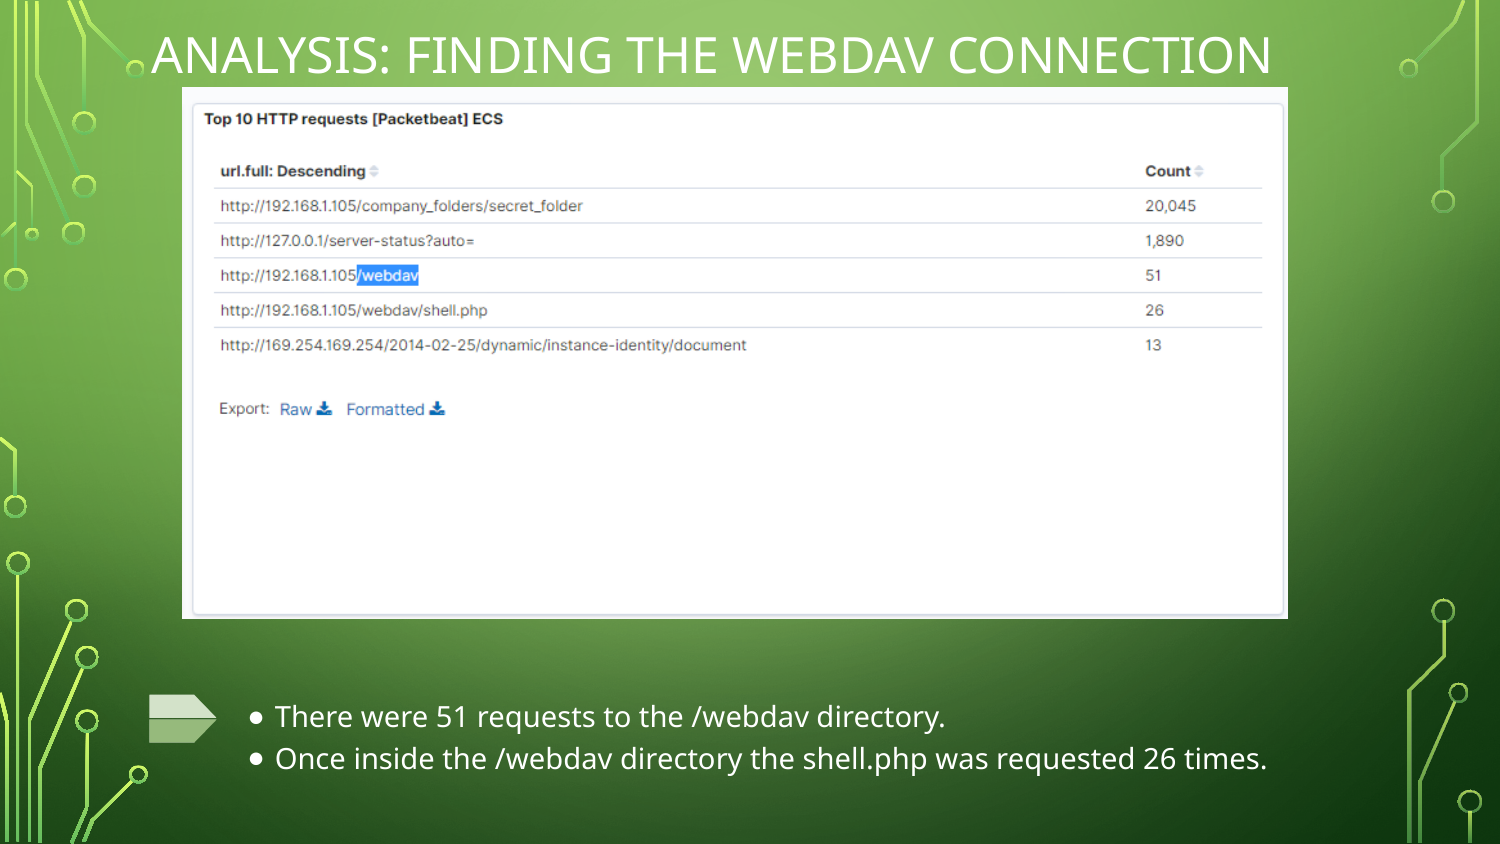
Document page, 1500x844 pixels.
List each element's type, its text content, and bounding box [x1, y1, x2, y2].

subtitle There were 51 requests to the /webdav directory. Once inside the /webdav directory the shell.php was requested 26 times. [147, 676, 1356, 836]
title Analysis: Finding the WebDAV Connection [76, 0, 1500, 88]
picture [146, 690, 218, 746]
picture [181, 87, 1288, 619]
